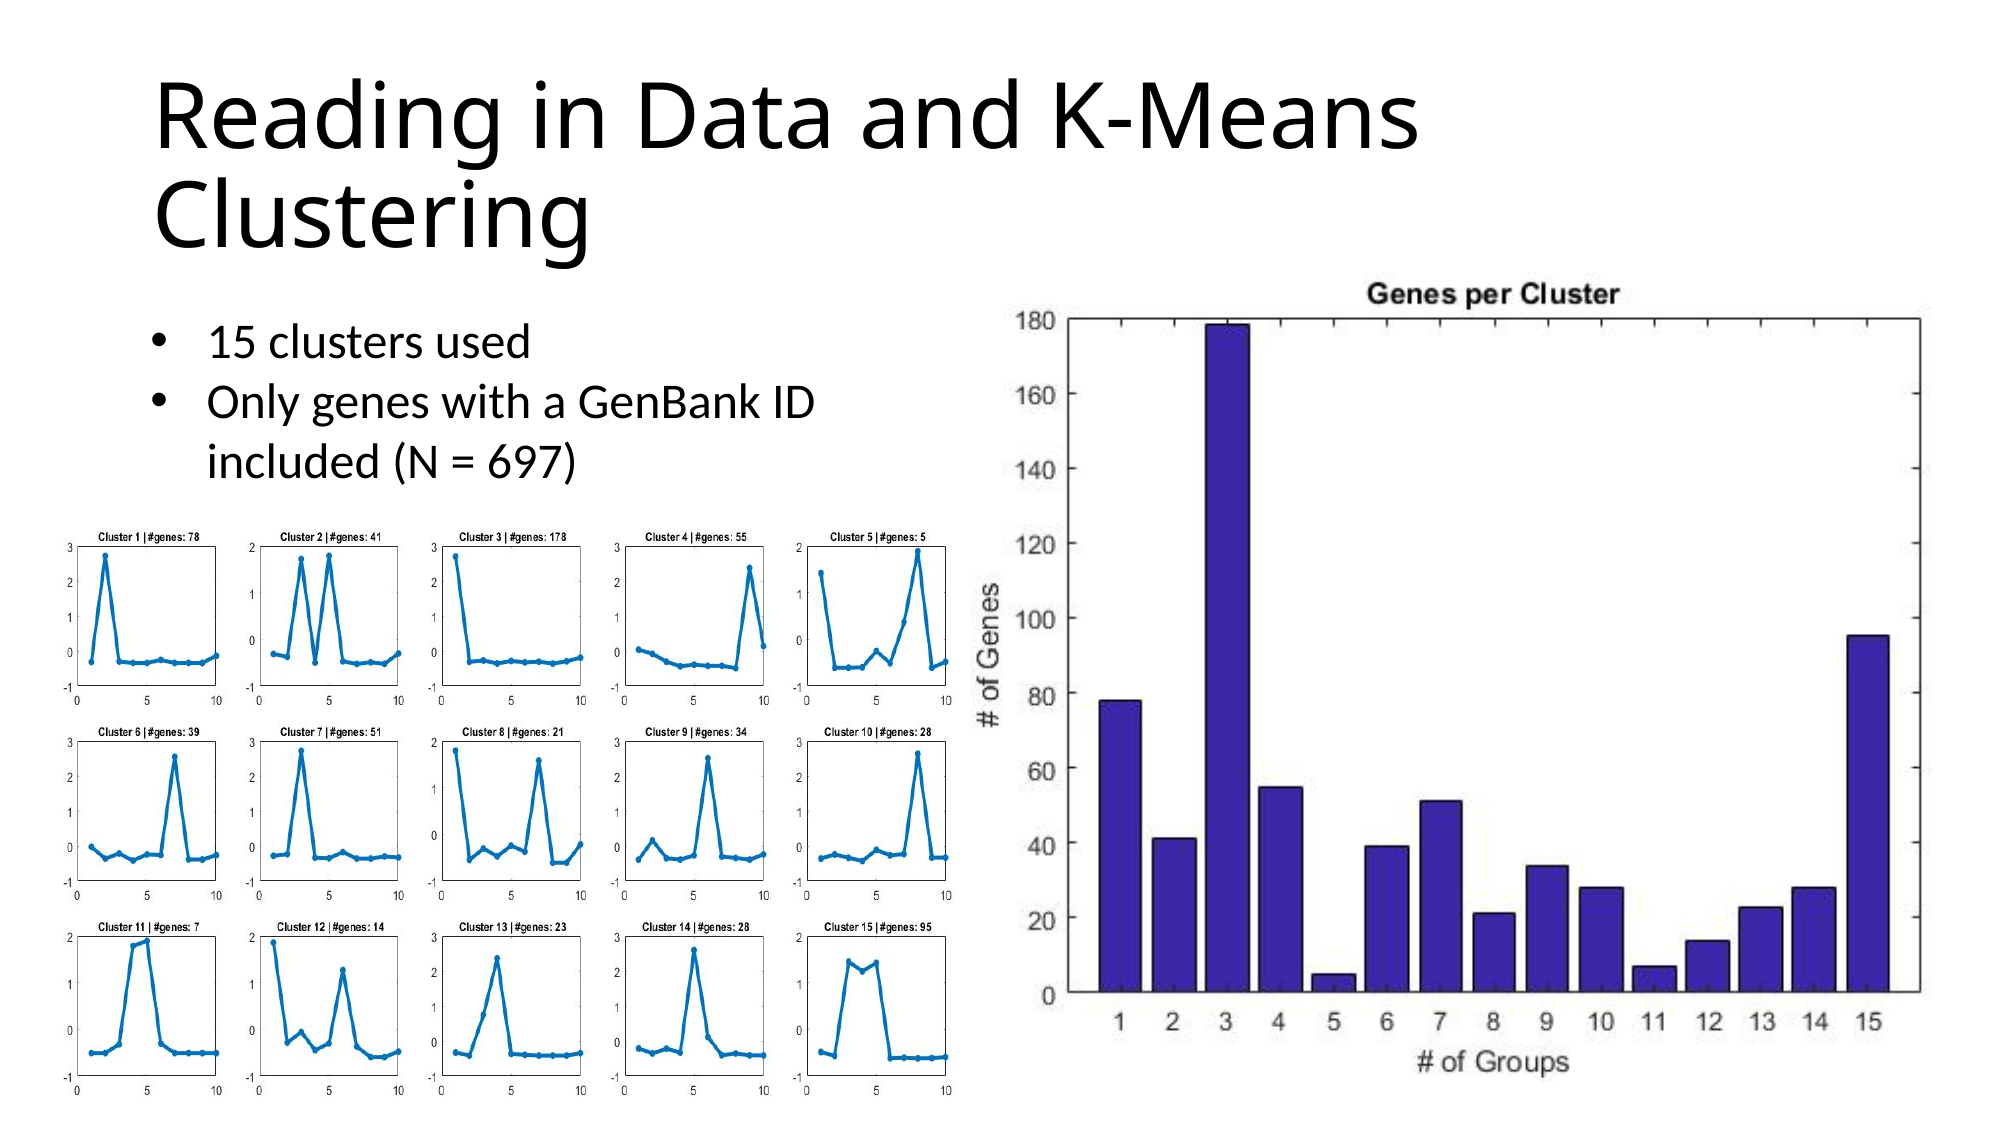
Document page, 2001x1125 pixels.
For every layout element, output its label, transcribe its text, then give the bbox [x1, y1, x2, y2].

picture [961, 257, 1940, 1084]
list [36, 523, 960, 1106]
title Reading in Data and K-Means Clustering [137, 59, 1863, 278]
text_box 15 clusters used Only genes with a GenBank ID included (N = 697) [60, 301, 936, 497]
